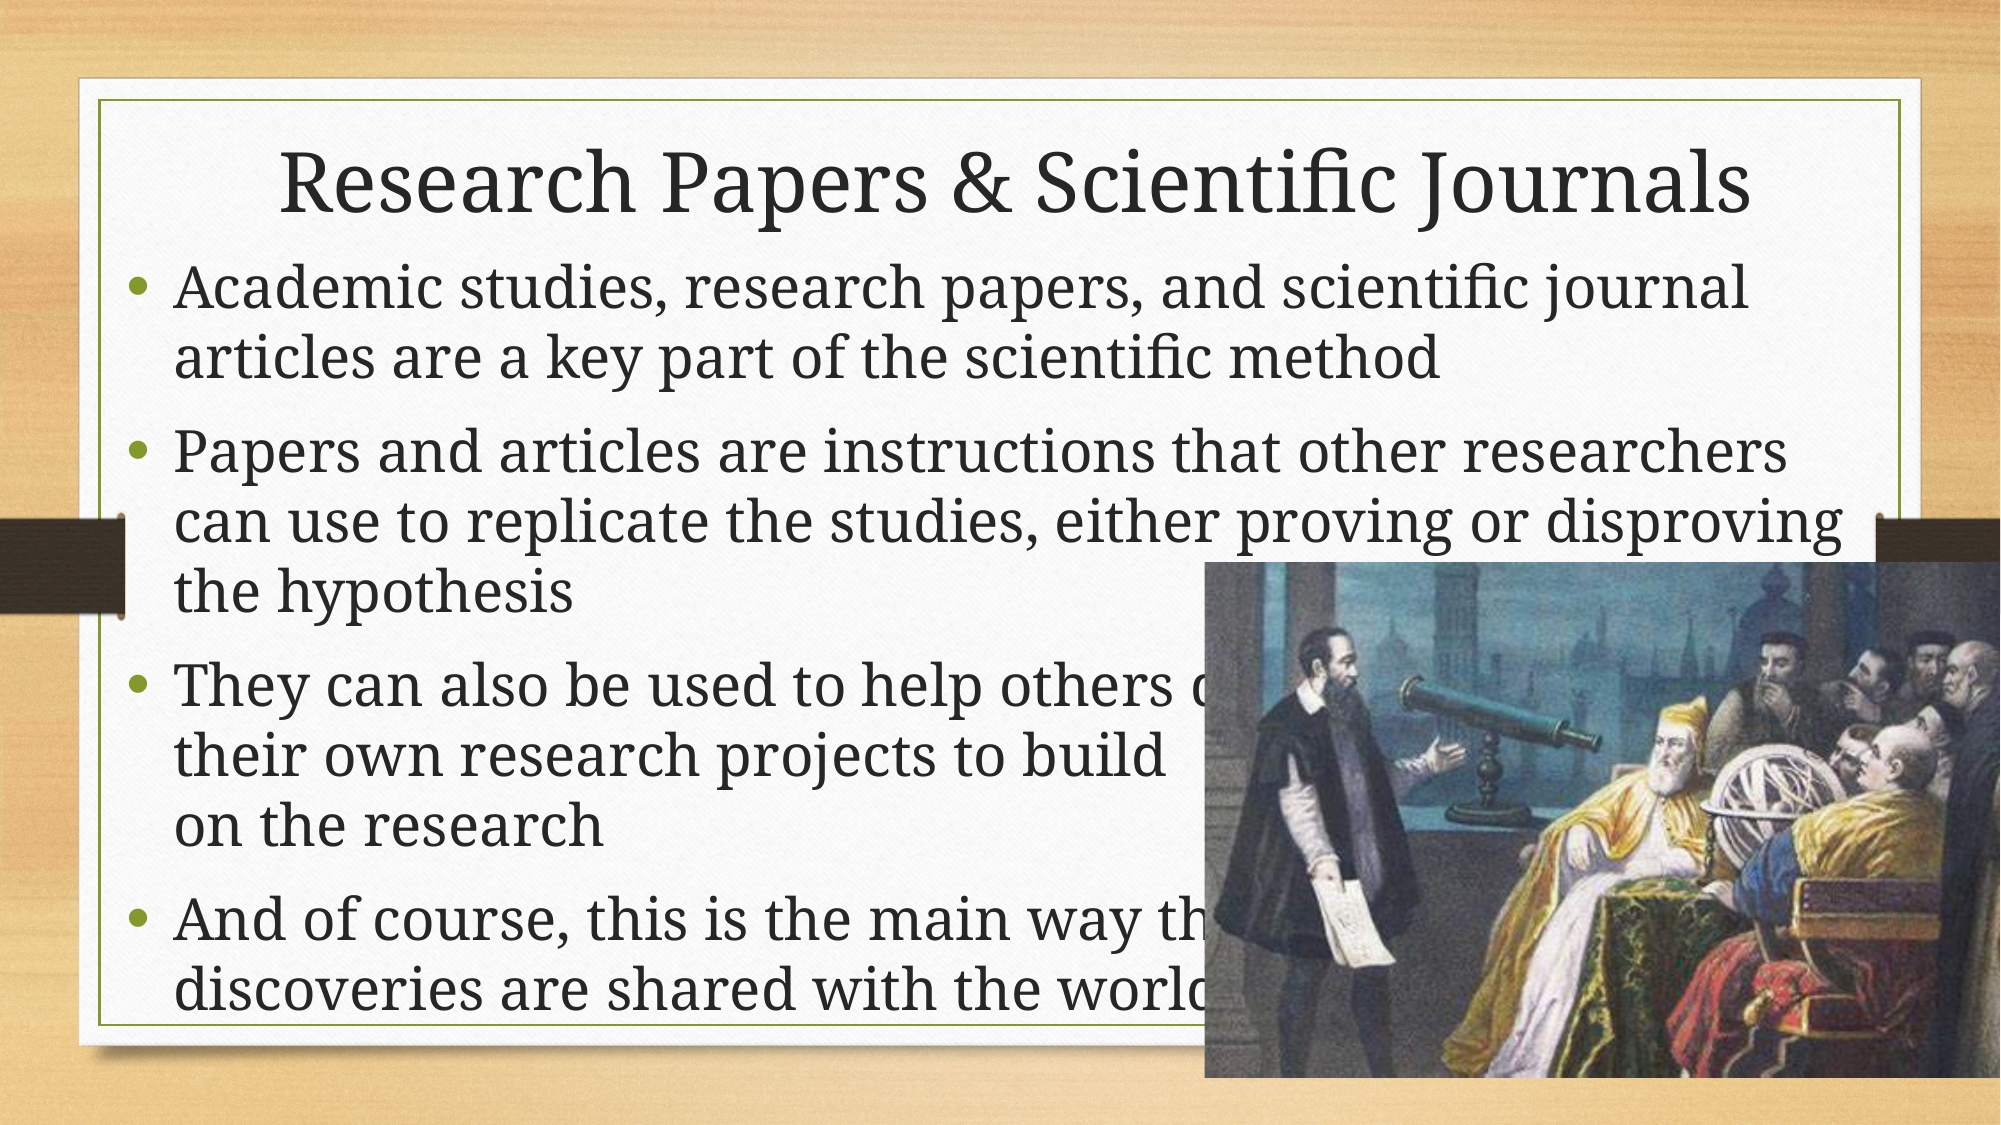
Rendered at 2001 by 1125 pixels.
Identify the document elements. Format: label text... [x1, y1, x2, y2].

list Academic studies, research papers, and scientific journal articles are a key part of the scientific method Papers and articles are instructions that other researchers can use to replicate the studies, either proving or disproving the hypothesis They can also be used to help others design their own research projects to build on the research And of course, this is the main way that new discoveries are shared with the world [111, 263, 1891, 1063]
picture [0, 0, 2001, 1125]
title Research Papers & Scientific Journals [111, 96, 1921, 263]
